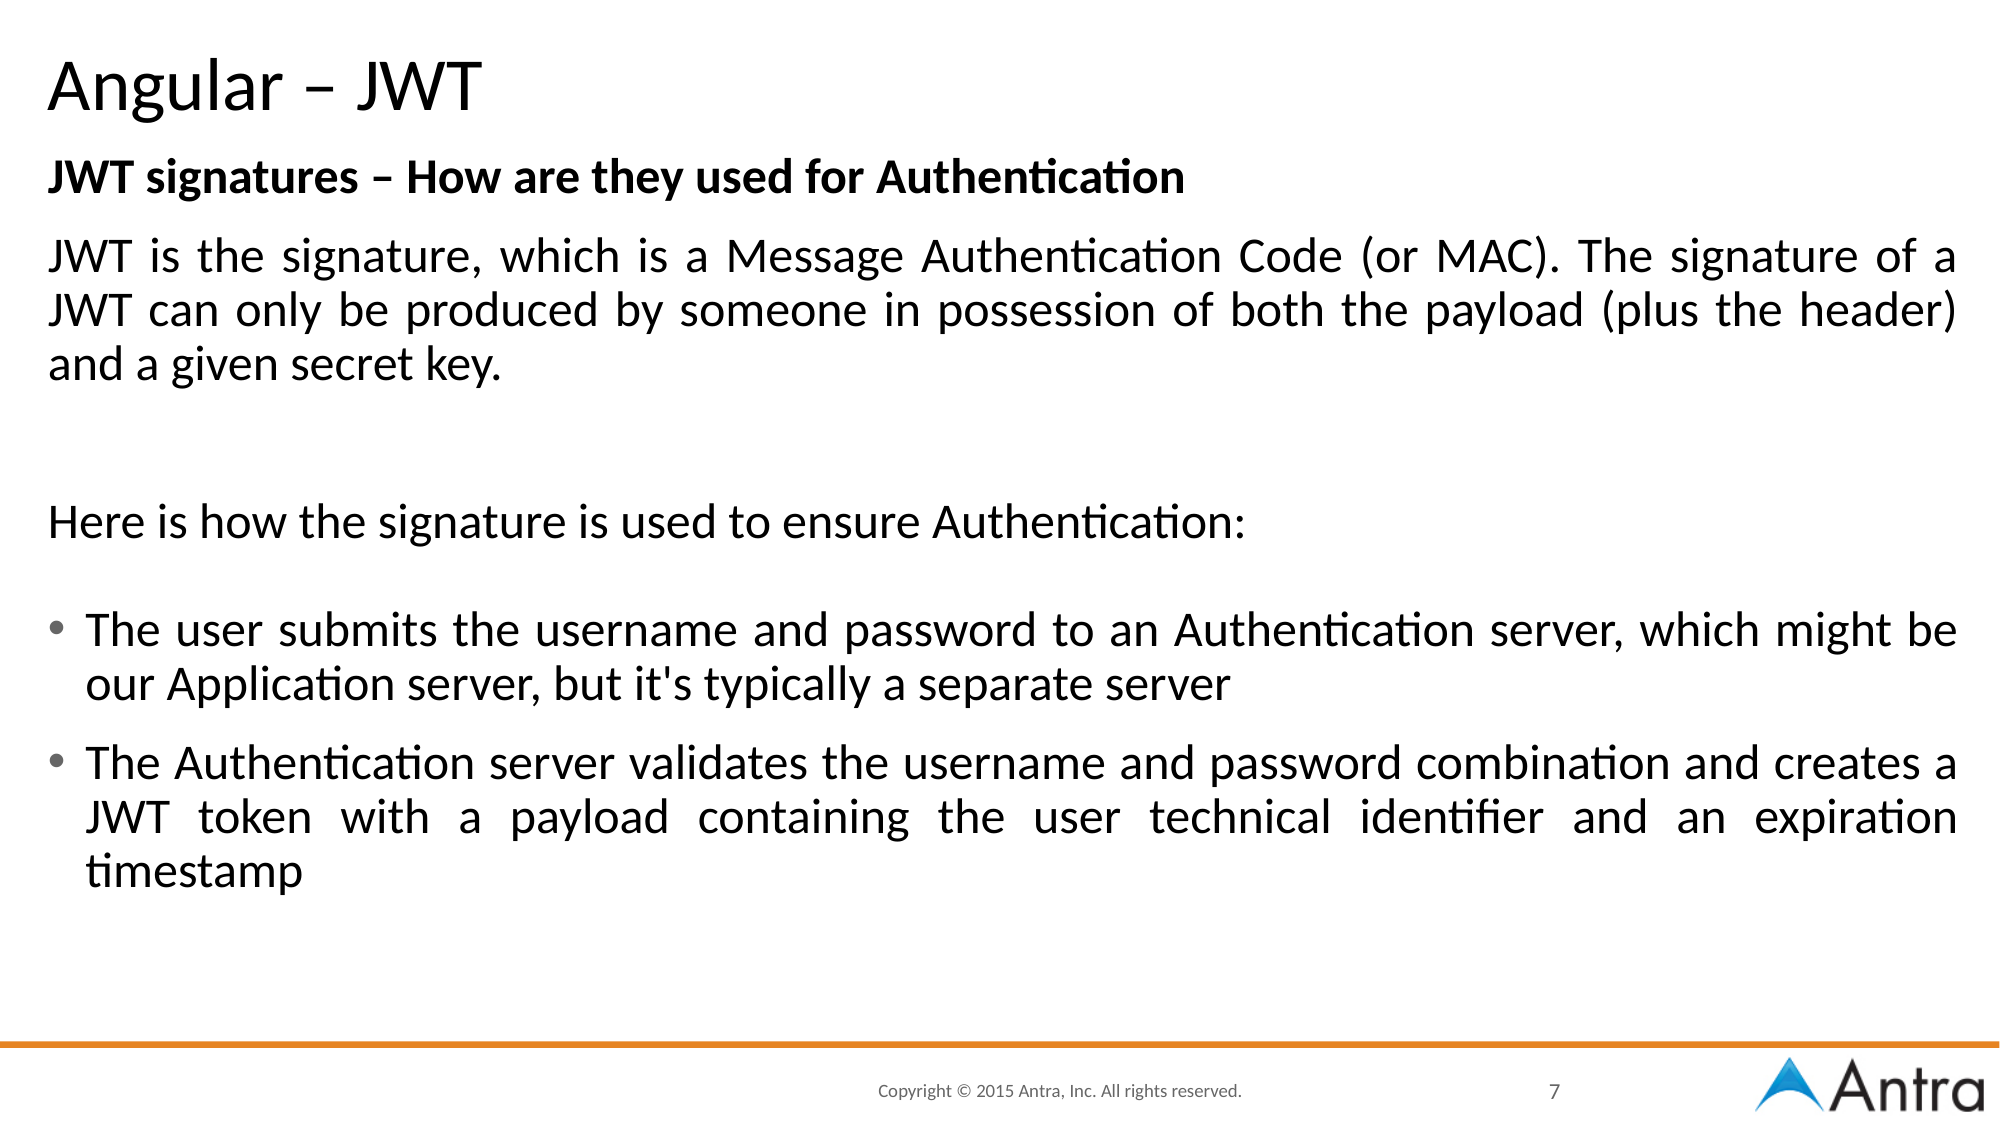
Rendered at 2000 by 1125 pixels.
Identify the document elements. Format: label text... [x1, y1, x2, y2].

picture [1744, 1048, 1994, 1122]
list JWT signatures – How are they used for Authentication JWT is the signature, which is a Message Authentication Code (or MAC). The signature of a JWT can only be produced by someone in possession of both the payload (plus the header) and a given secret key. Here is how the signature is used to ensure Authentication: The user submits the username and password to an Authentication server, which might be our Application server, but it's typically a separate server The Authentication server validates the username and password combination and creates a JWT token with a payload containing the user technical identifier and an expiration timestamp [48, 150, 1960, 876]
slide_number 7 [1498, 1075, 1561, 1106]
title Angular – JWT [48, 39, 1873, 125]
